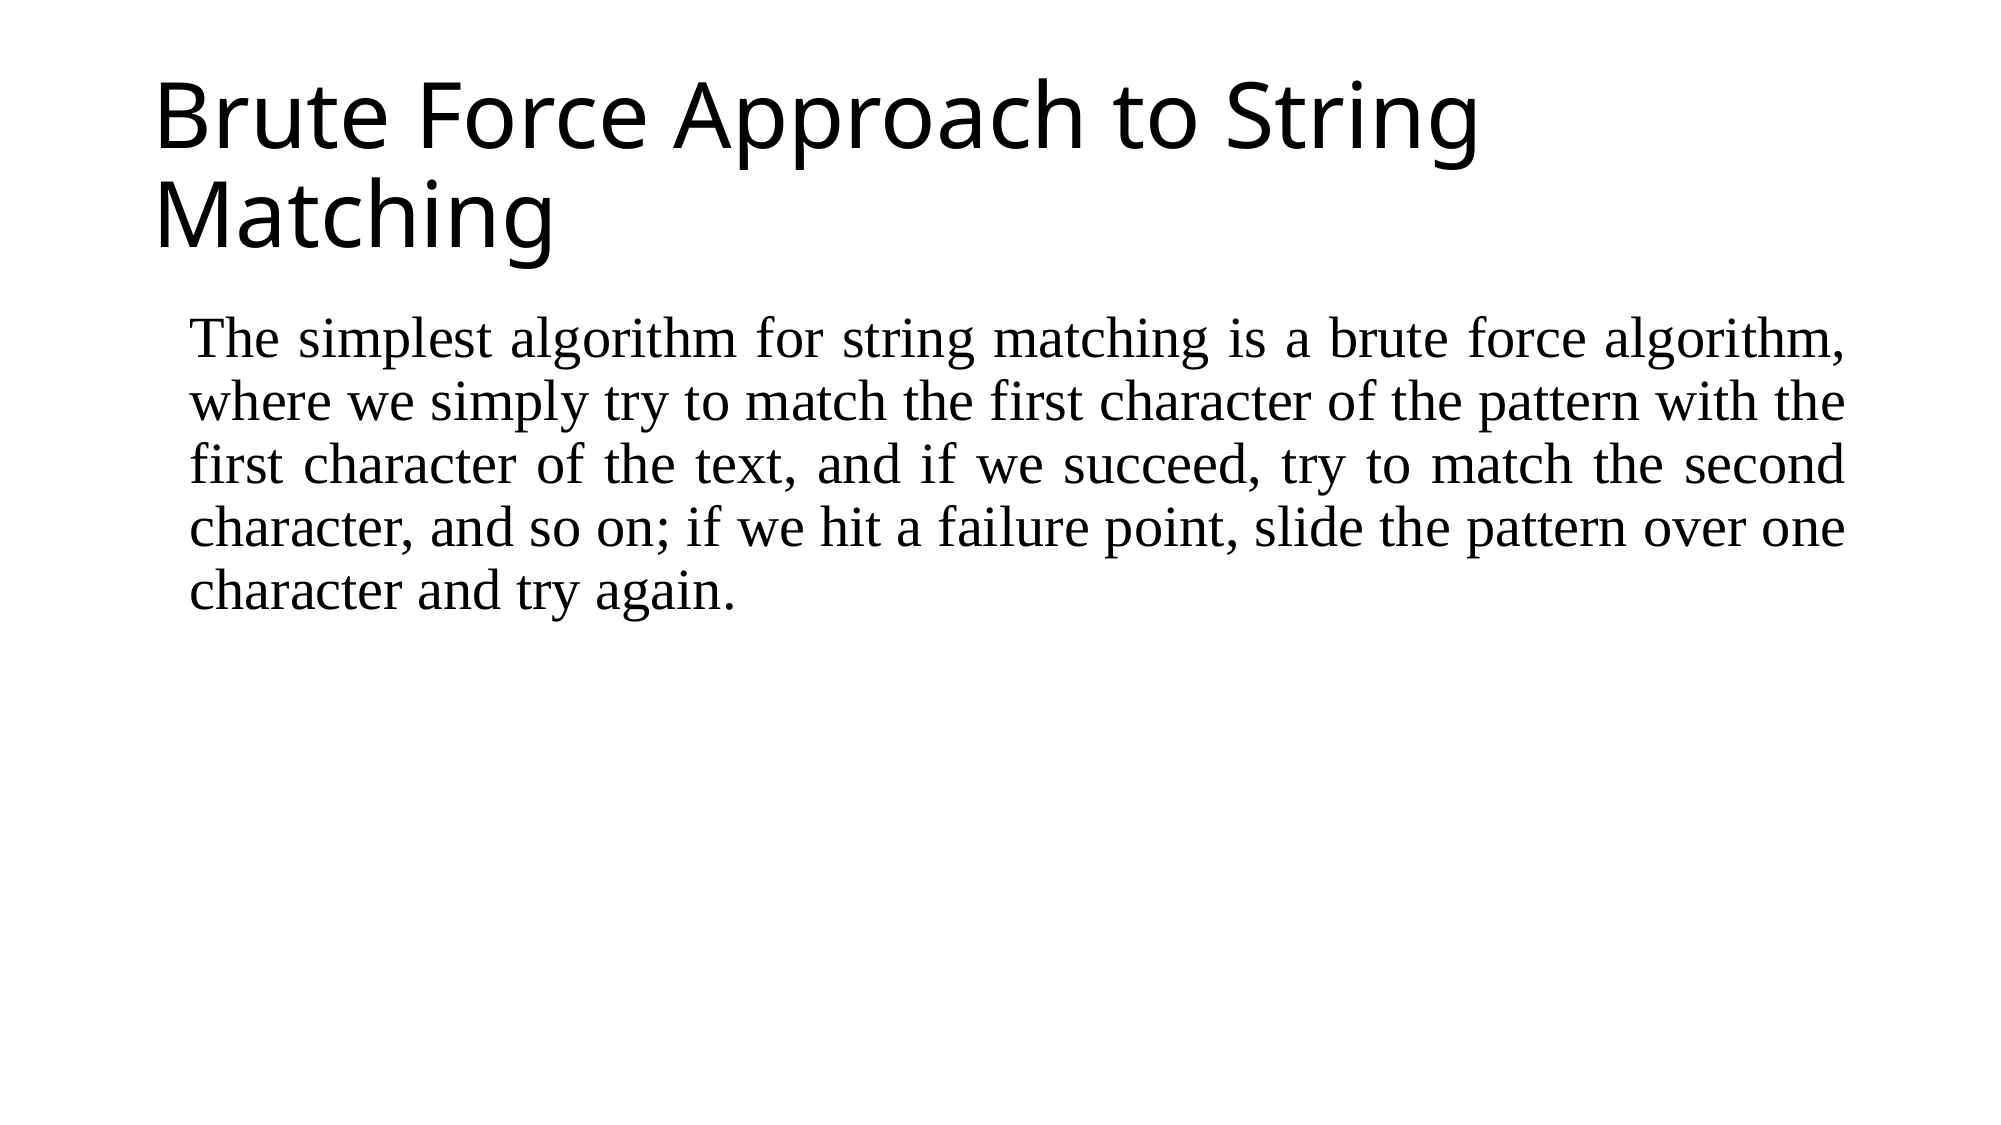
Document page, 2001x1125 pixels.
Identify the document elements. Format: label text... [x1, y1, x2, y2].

list The simplest algorithm for string matching is a brute force algorithm, where we simply try to match the first character of the pattern with the first character of the text, and if we succeed, try to match the second character, and so on; if we hit a failure point, slide the pattern over one character and try again. [137, 299, 1863, 1014]
title Brute Force Approach to String Matching [137, 59, 1863, 278]
